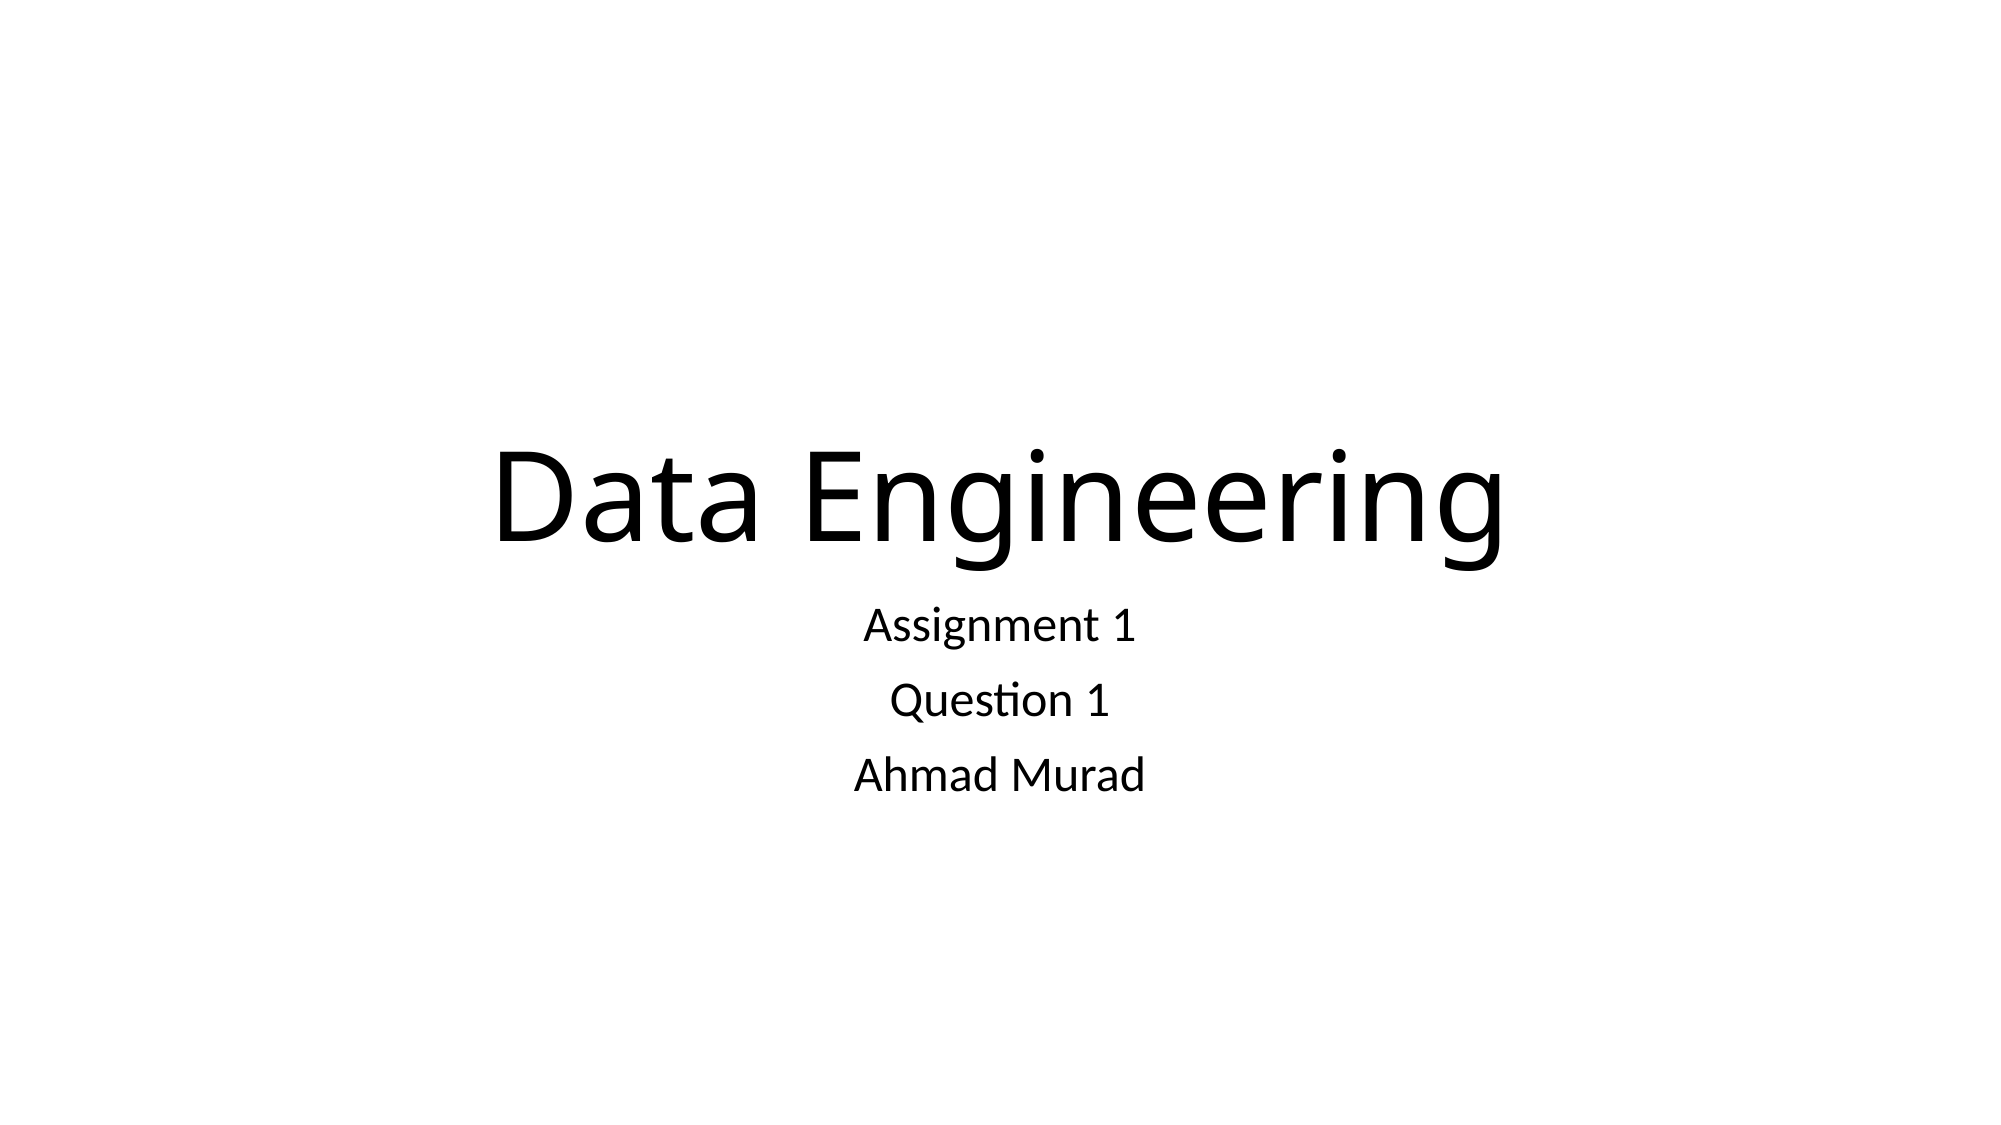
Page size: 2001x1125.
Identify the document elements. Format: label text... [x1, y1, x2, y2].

title Data Engineering [249, 184, 1750, 576]
subtitle Assignment 1 Question 1 Ahmad Murad [249, 590, 1750, 863]
